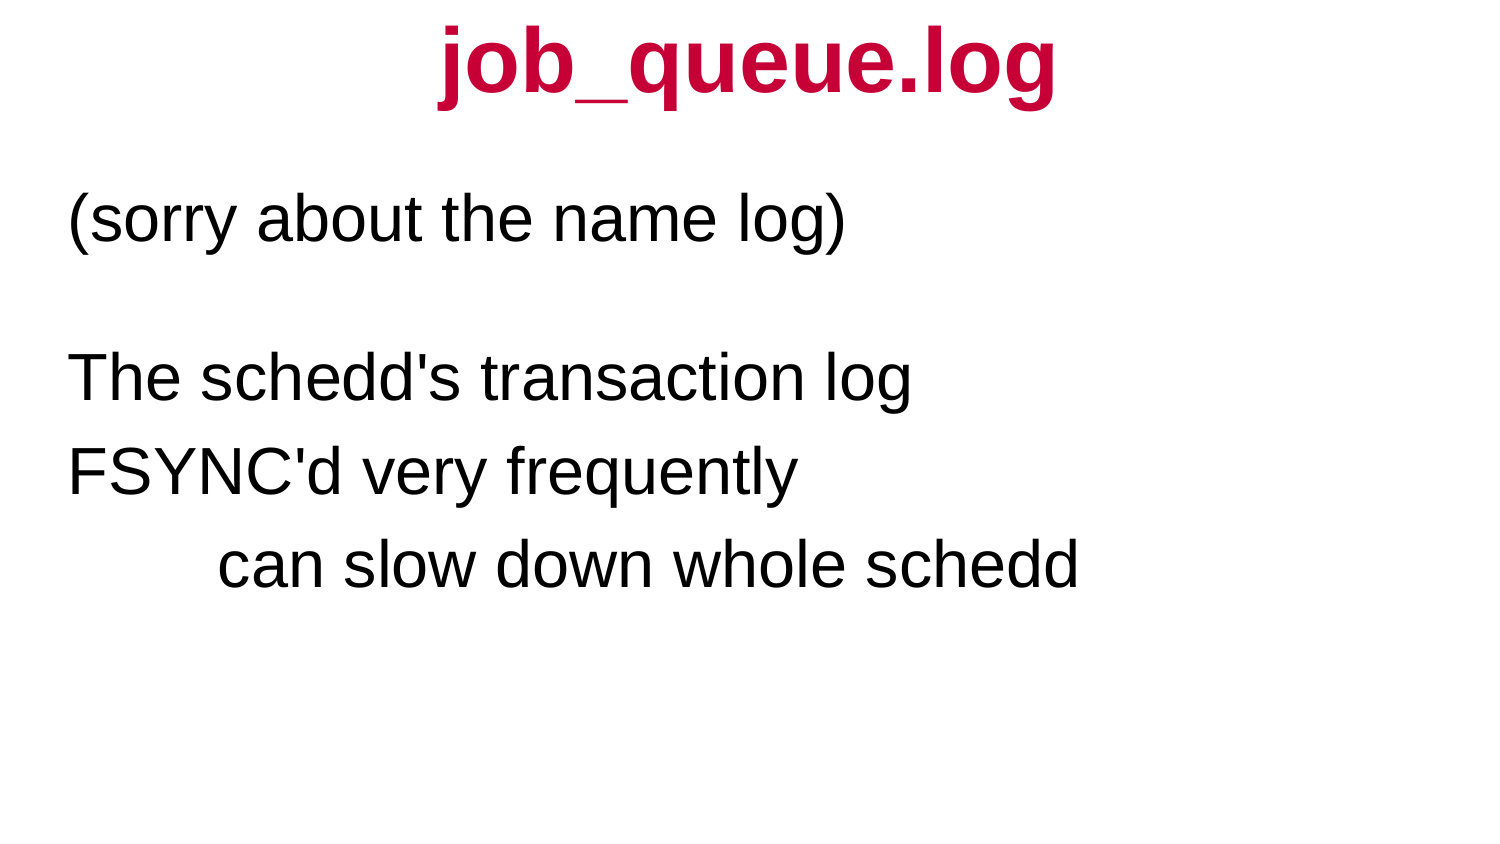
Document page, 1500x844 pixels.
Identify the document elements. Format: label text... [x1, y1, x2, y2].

title job_queue.log [0, 0, 1500, 113]
list (sorry about the name log) The schedd's transaction log FSYNC'd very frequently can slow down whole schedd [52, 166, 1431, 687]
